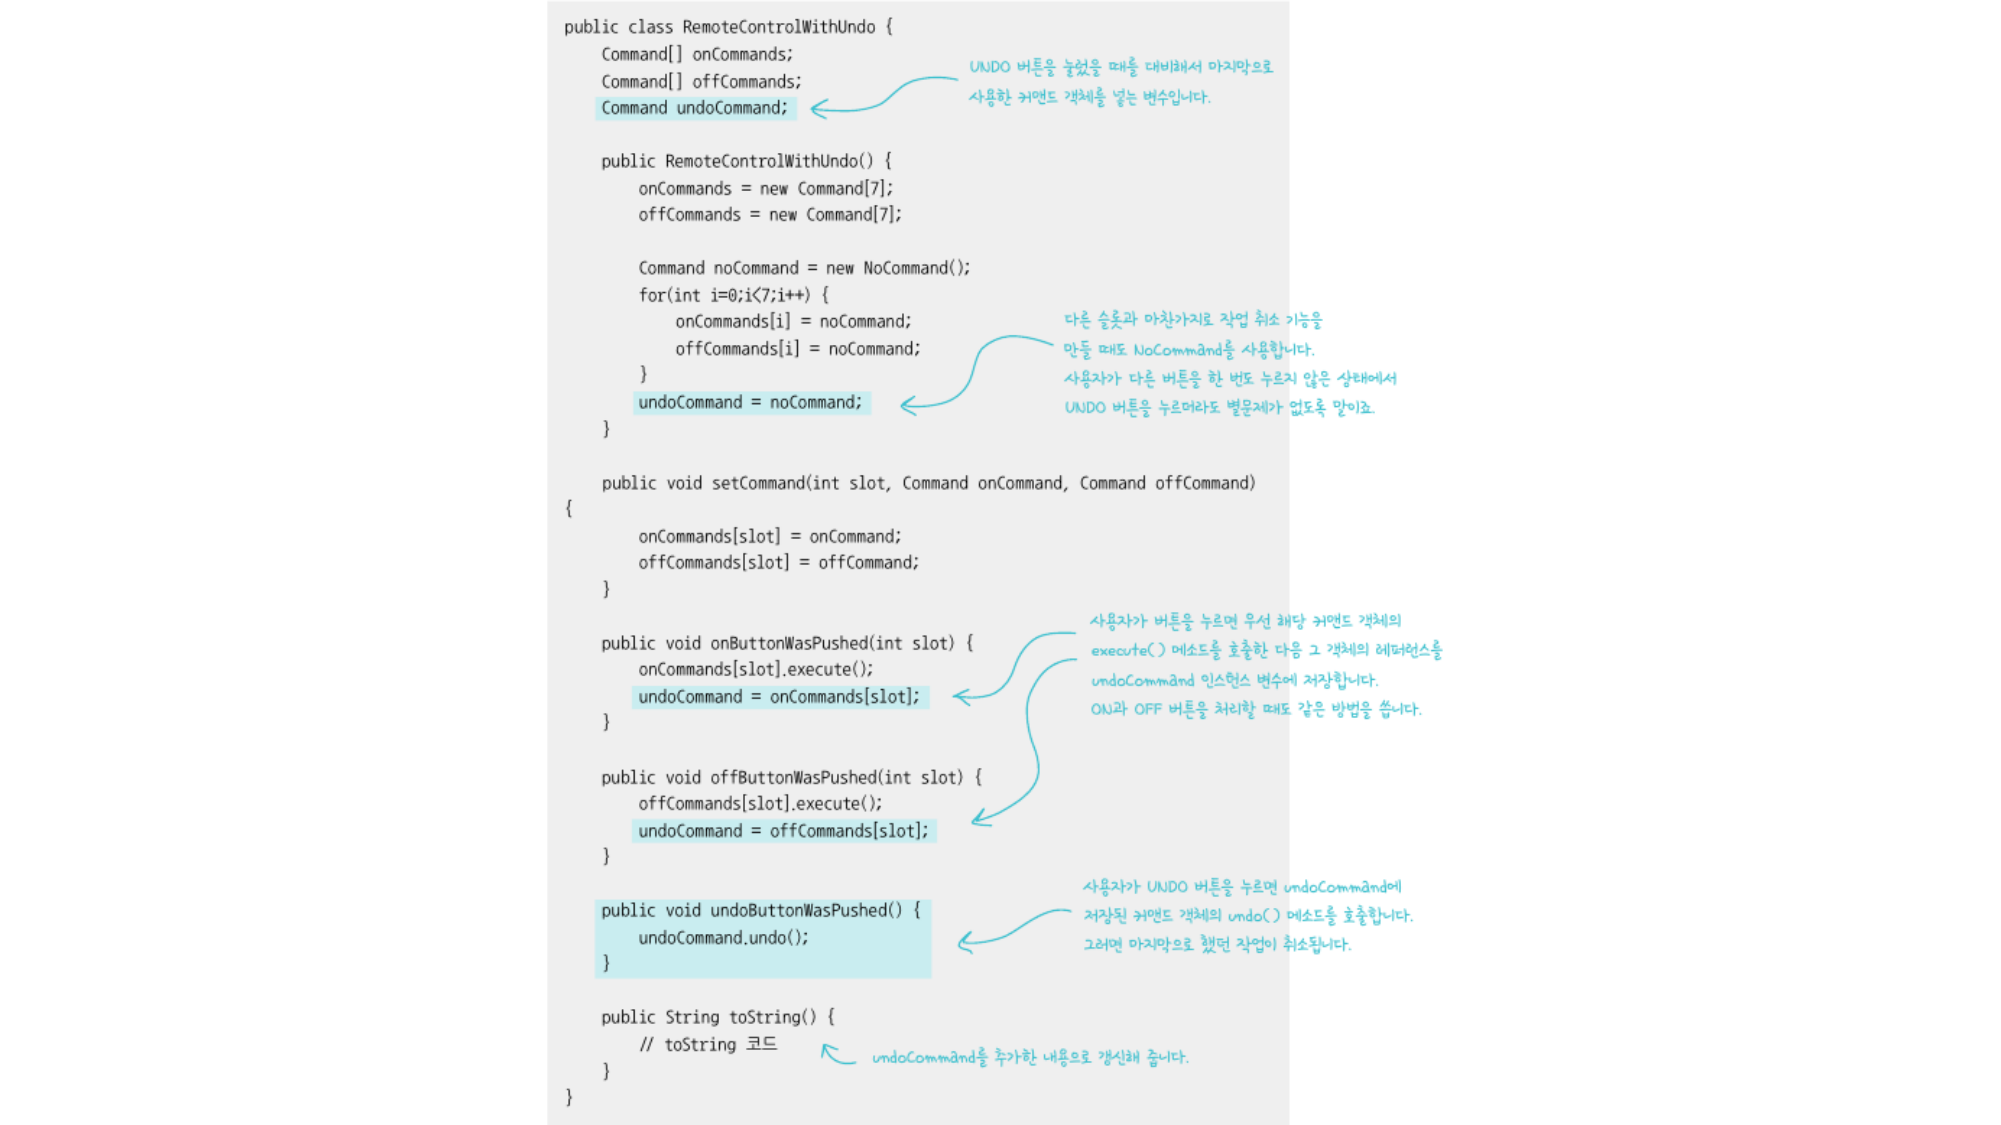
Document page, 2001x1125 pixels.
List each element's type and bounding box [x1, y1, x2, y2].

picture [547, 0, 1453, 1125]
